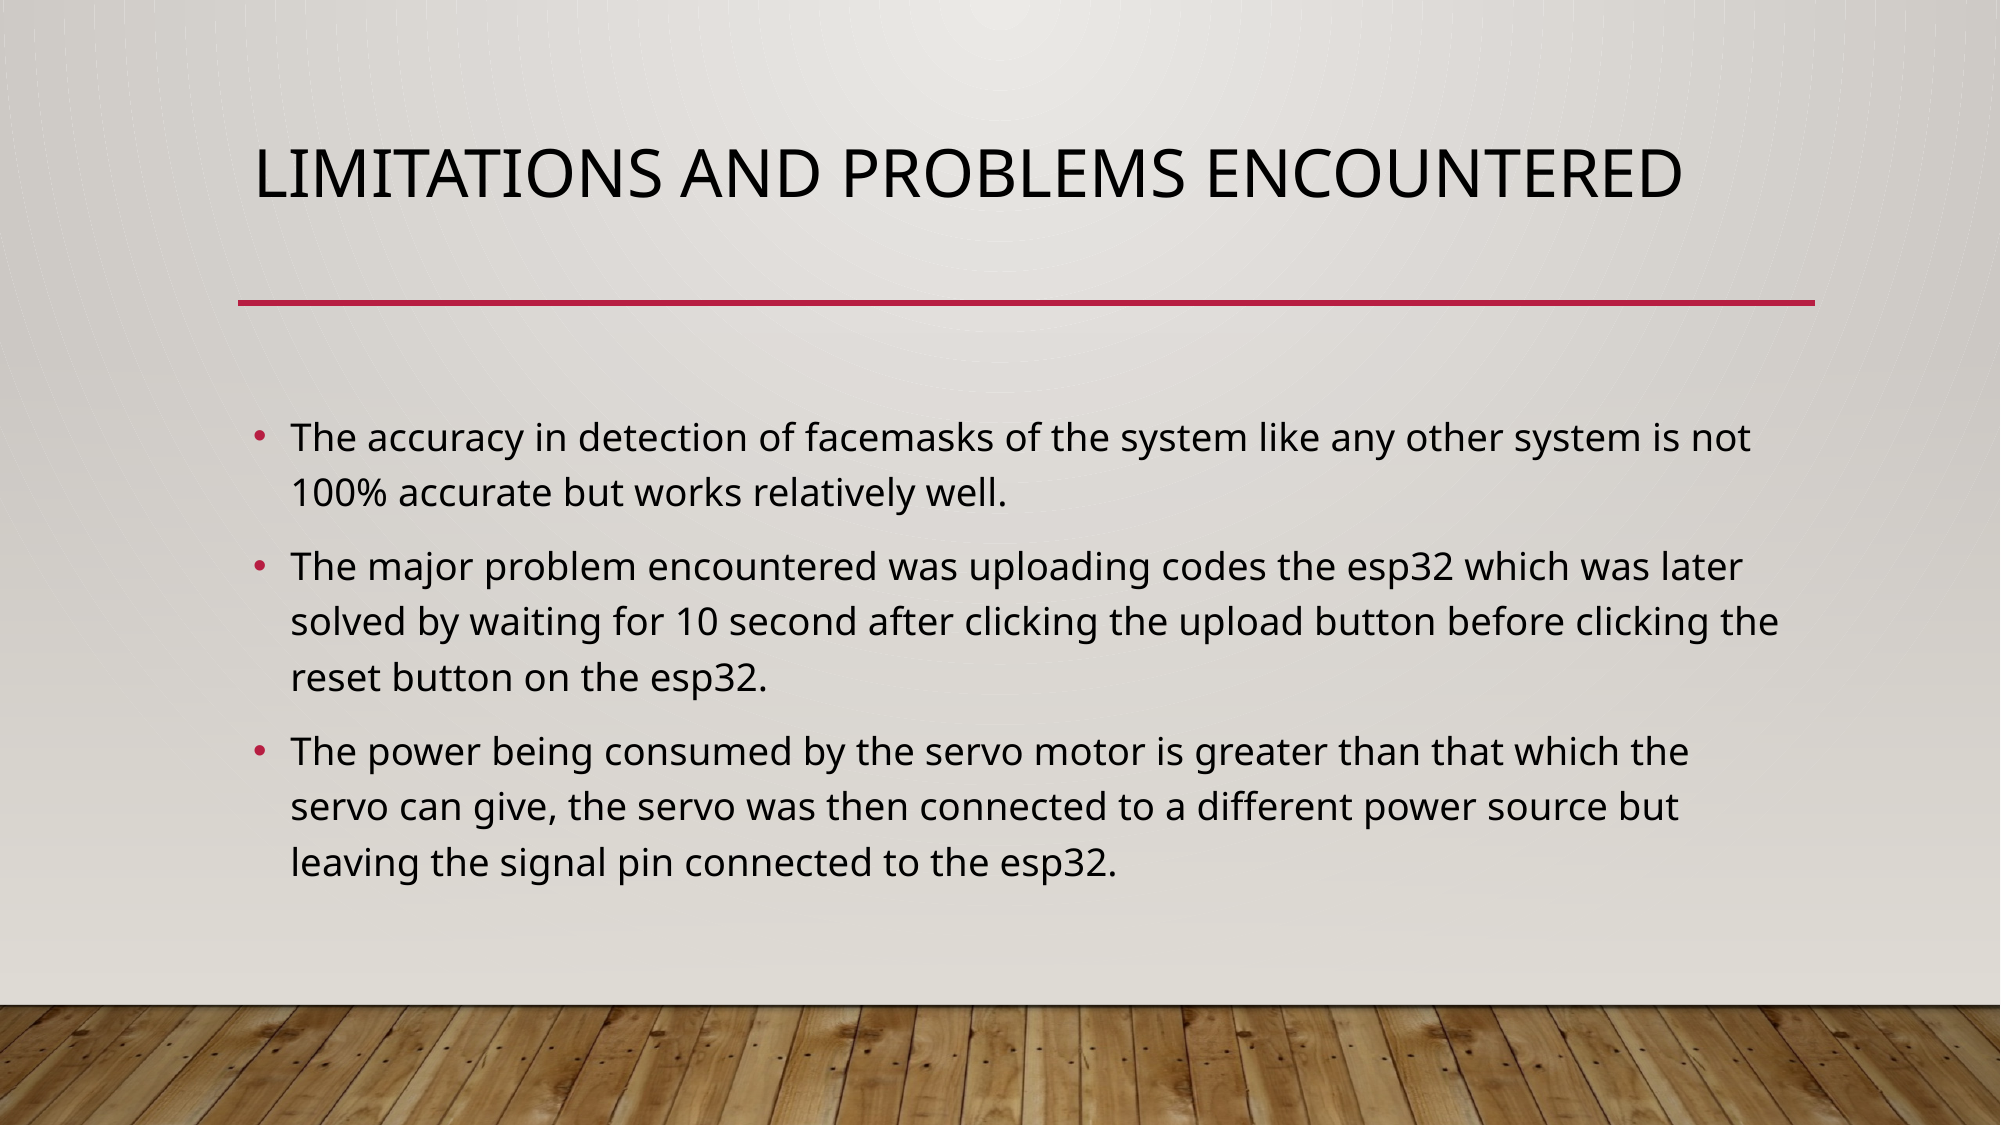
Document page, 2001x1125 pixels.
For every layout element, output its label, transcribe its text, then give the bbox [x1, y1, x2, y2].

title LIMITATIONS AND PROBLEMS ENCOUNTERED [238, 131, 1814, 305]
list The accuracy in detection of facemasks of the system like any other system is not 100% accurate but works relatively well. The major problem encountered was uploading codes the esp32 which was later solved by waiting for 10 second after clicking the upload button before clicking the reset button on the esp32. The power being consumed by the servo motor is greater than that which the servo can give, the servo was then connected to a different power source but leaving the signal pin connected to the esp32. [238, 330, 1814, 897]
picture [0, 1005, 2000, 1125]
